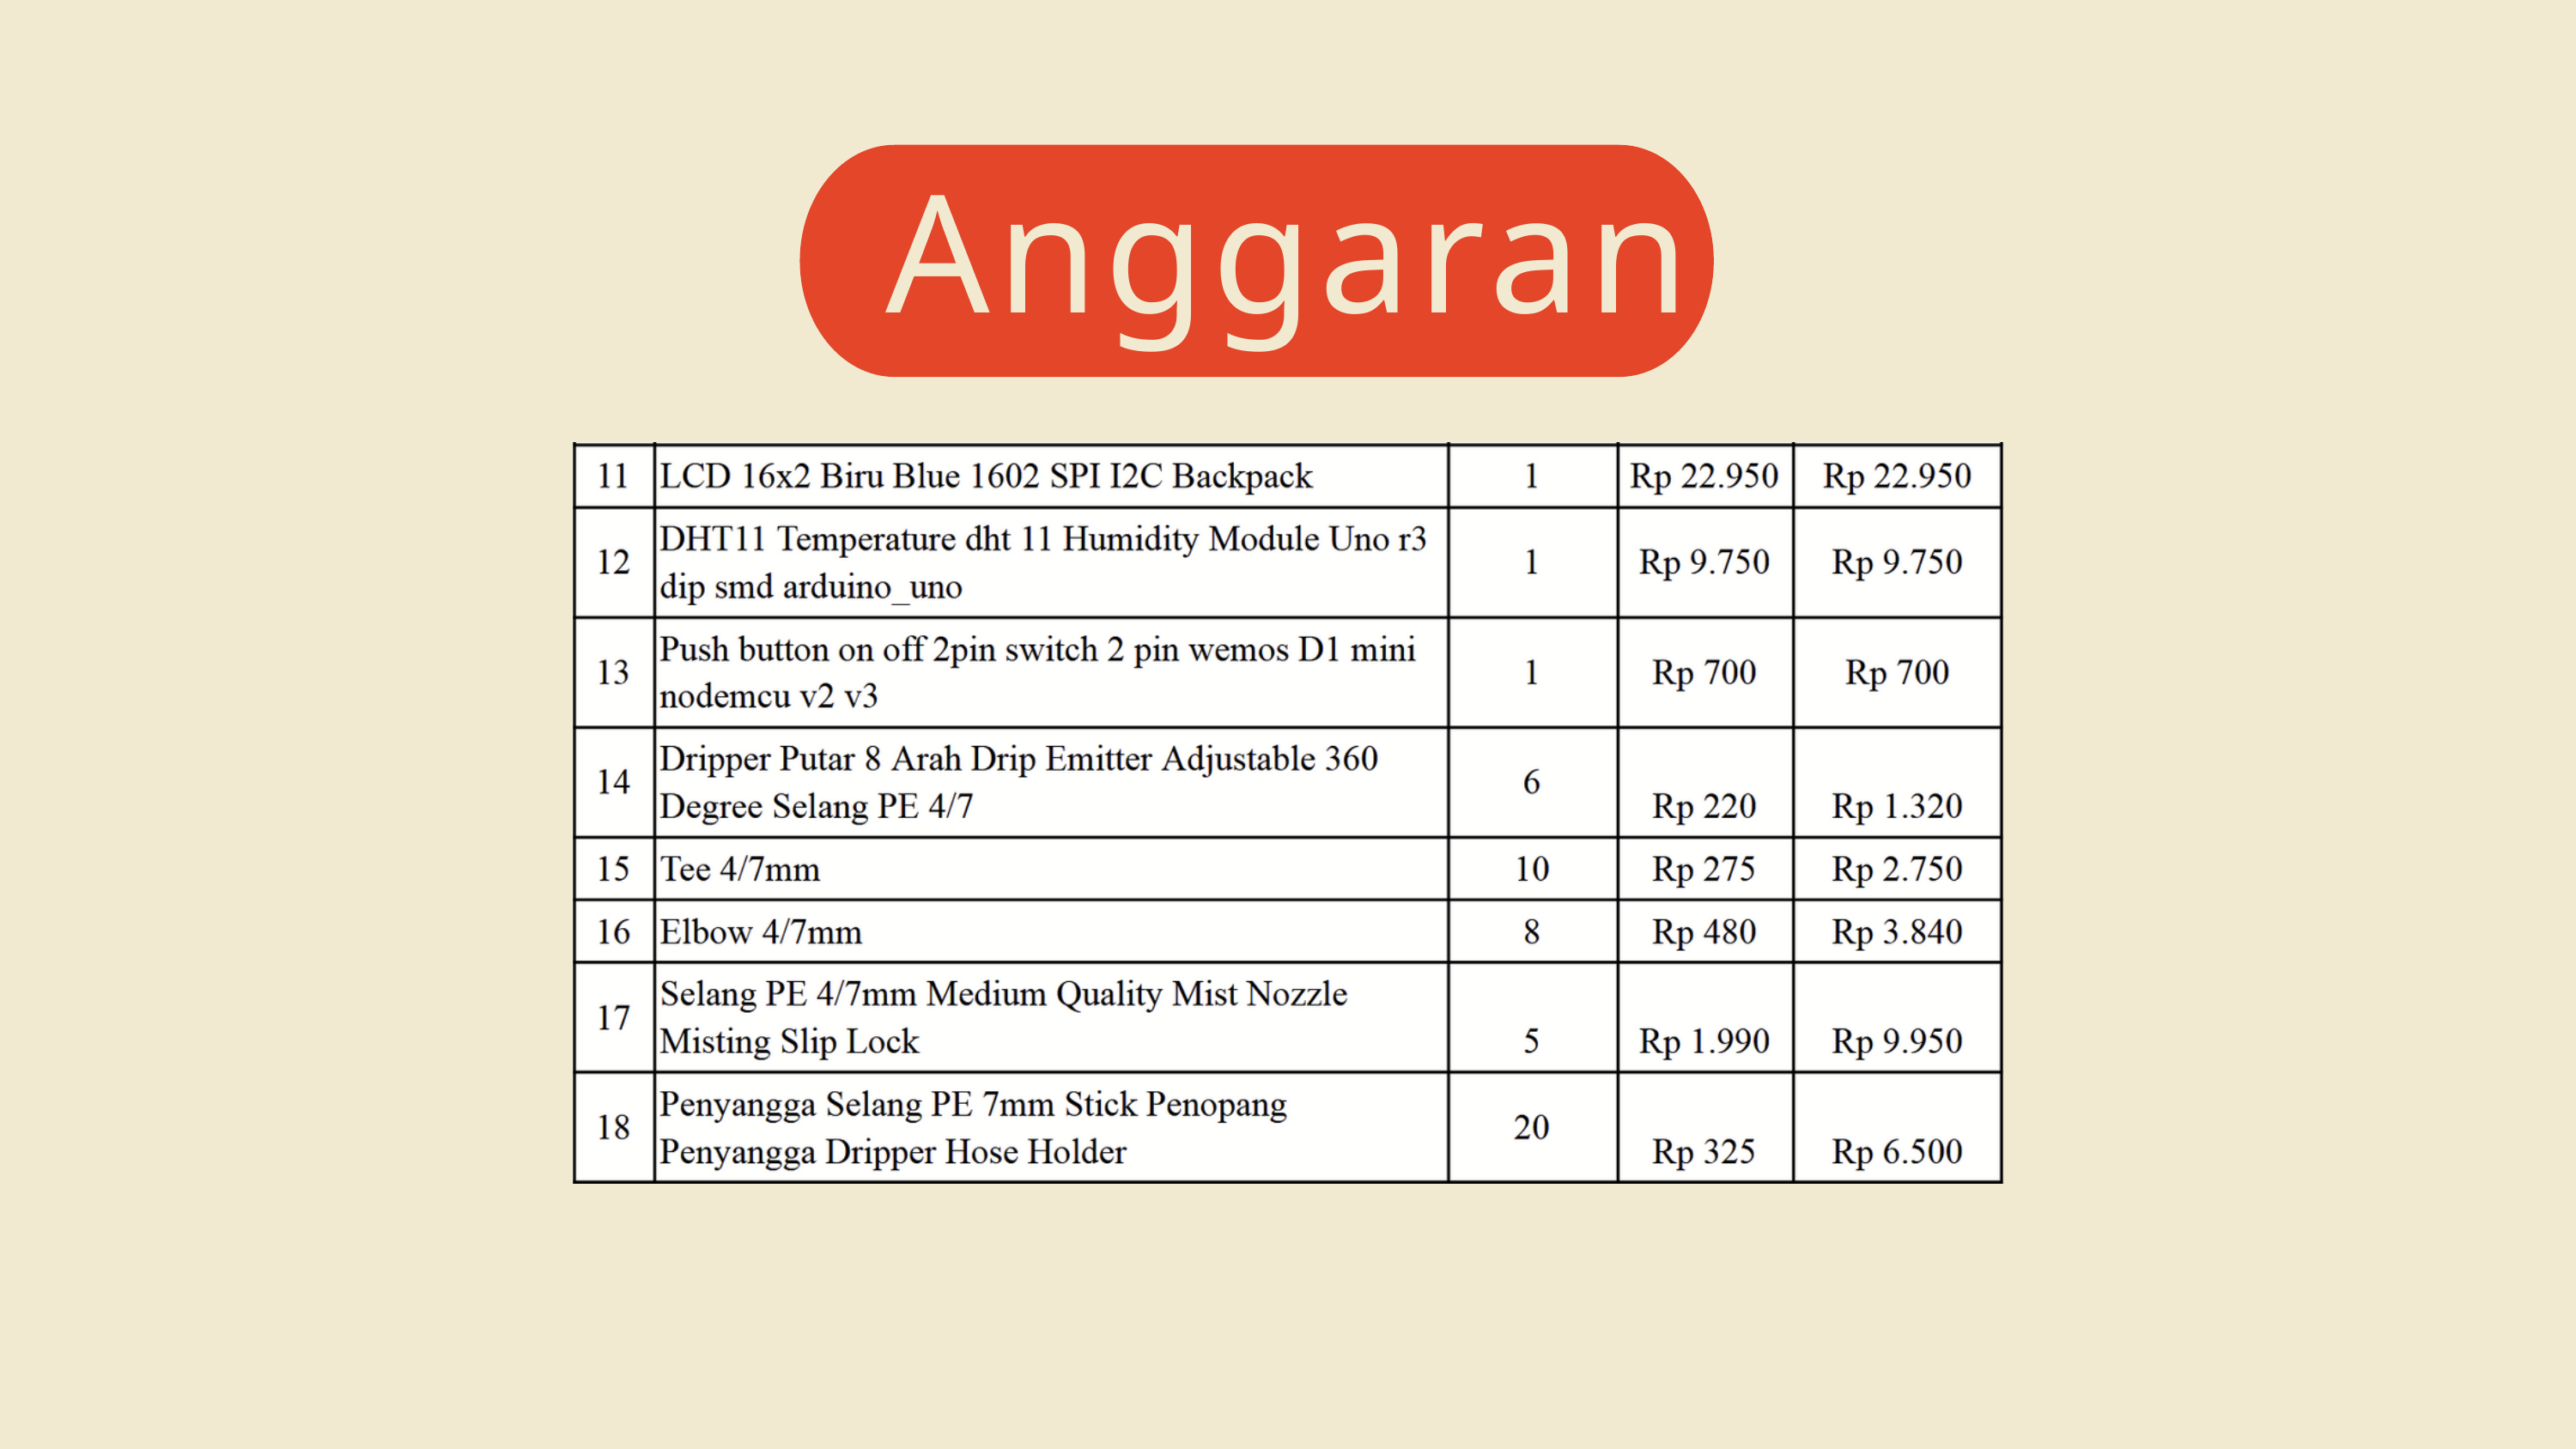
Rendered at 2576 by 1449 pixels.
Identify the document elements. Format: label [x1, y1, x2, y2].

text_box [784, 144, 1792, 378]
text_box [572, 442, 2004, 1184]
